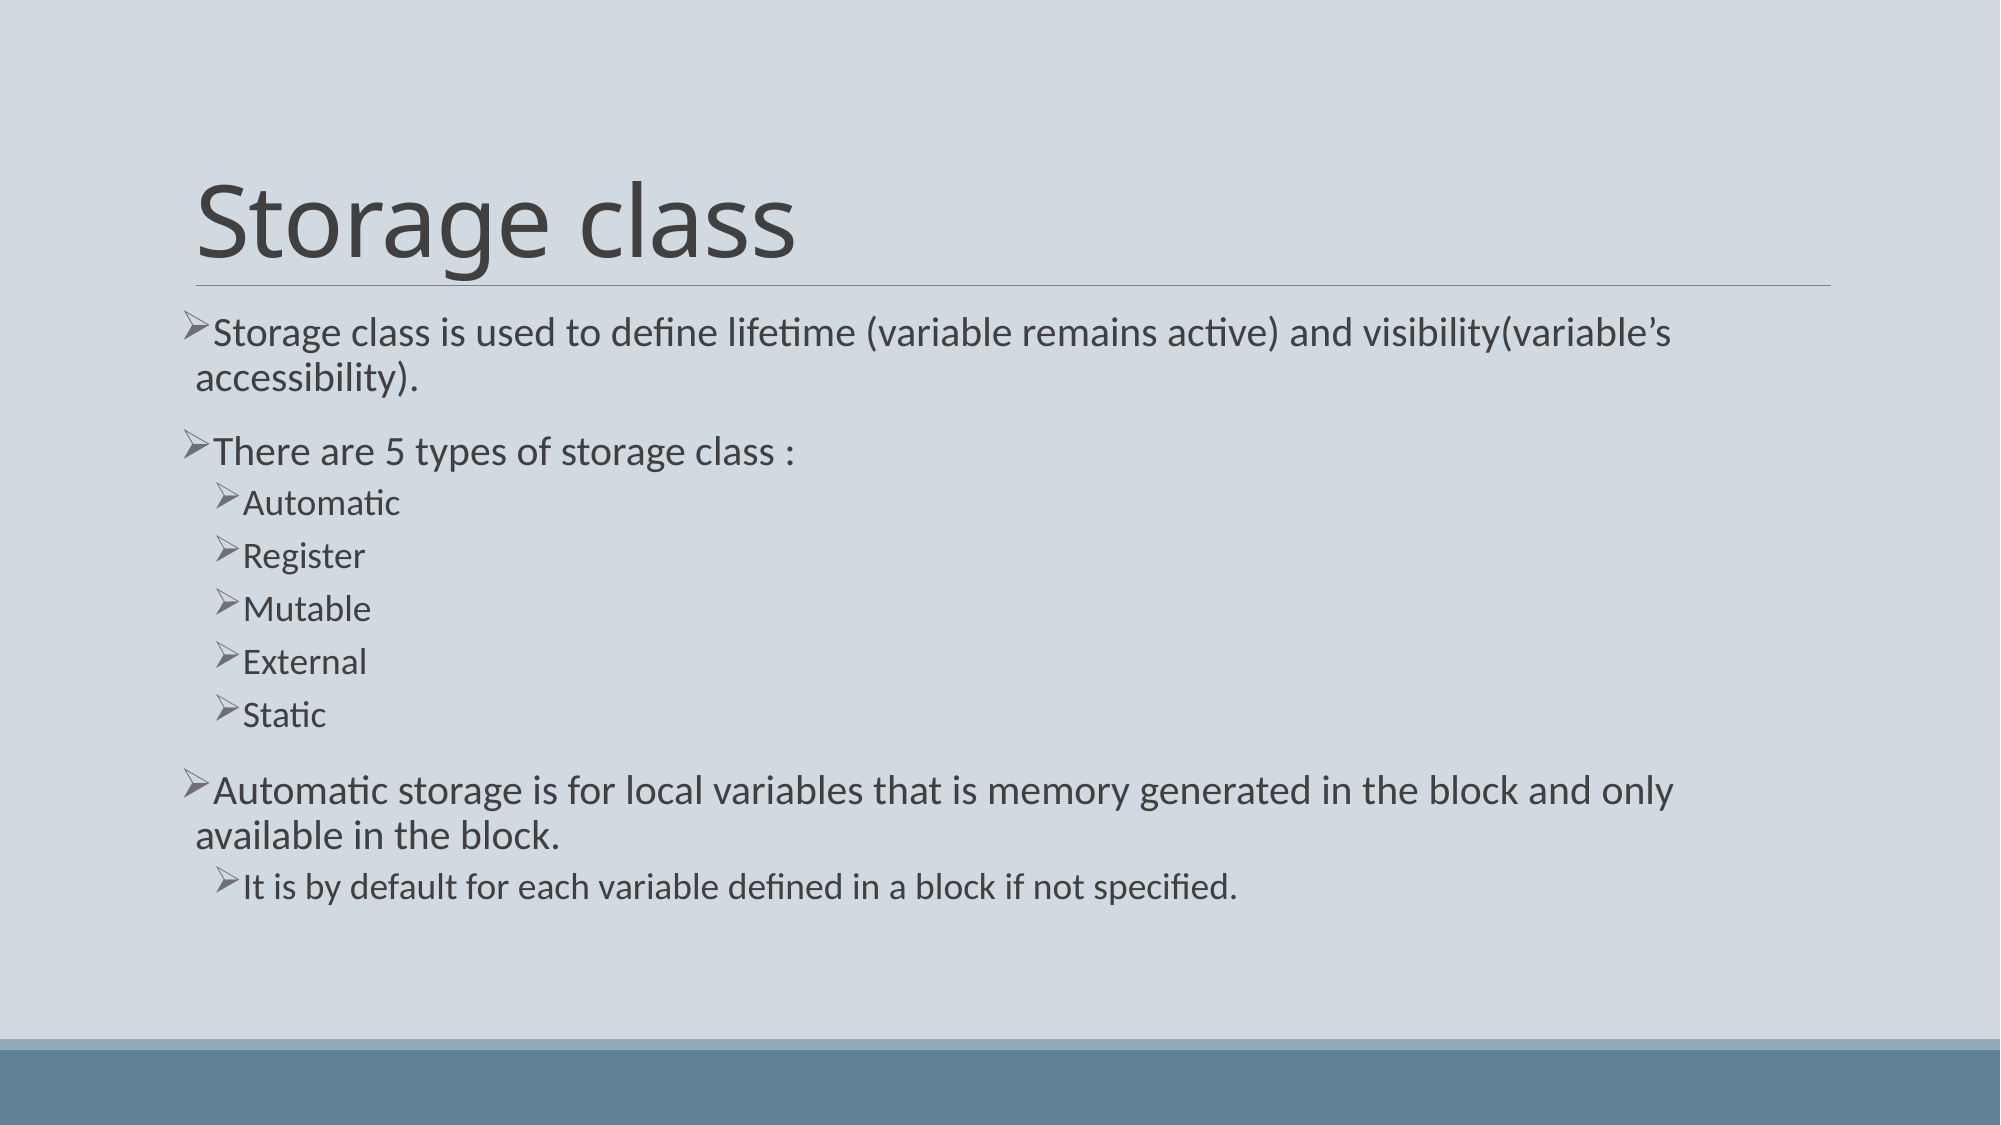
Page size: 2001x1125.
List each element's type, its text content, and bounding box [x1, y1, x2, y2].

title Storage class [180, 47, 1830, 285]
list Storage class is used to define lifetime (variable remains active) and visibility(variable’s accessibility). There are 5 types of storage class : Automatic Register Mutable External Static Automatic storage is for local variables that is memory generated in the block and only available in the block. It is by default for each variable defined in a block if not specified. [180, 302, 1830, 963]
